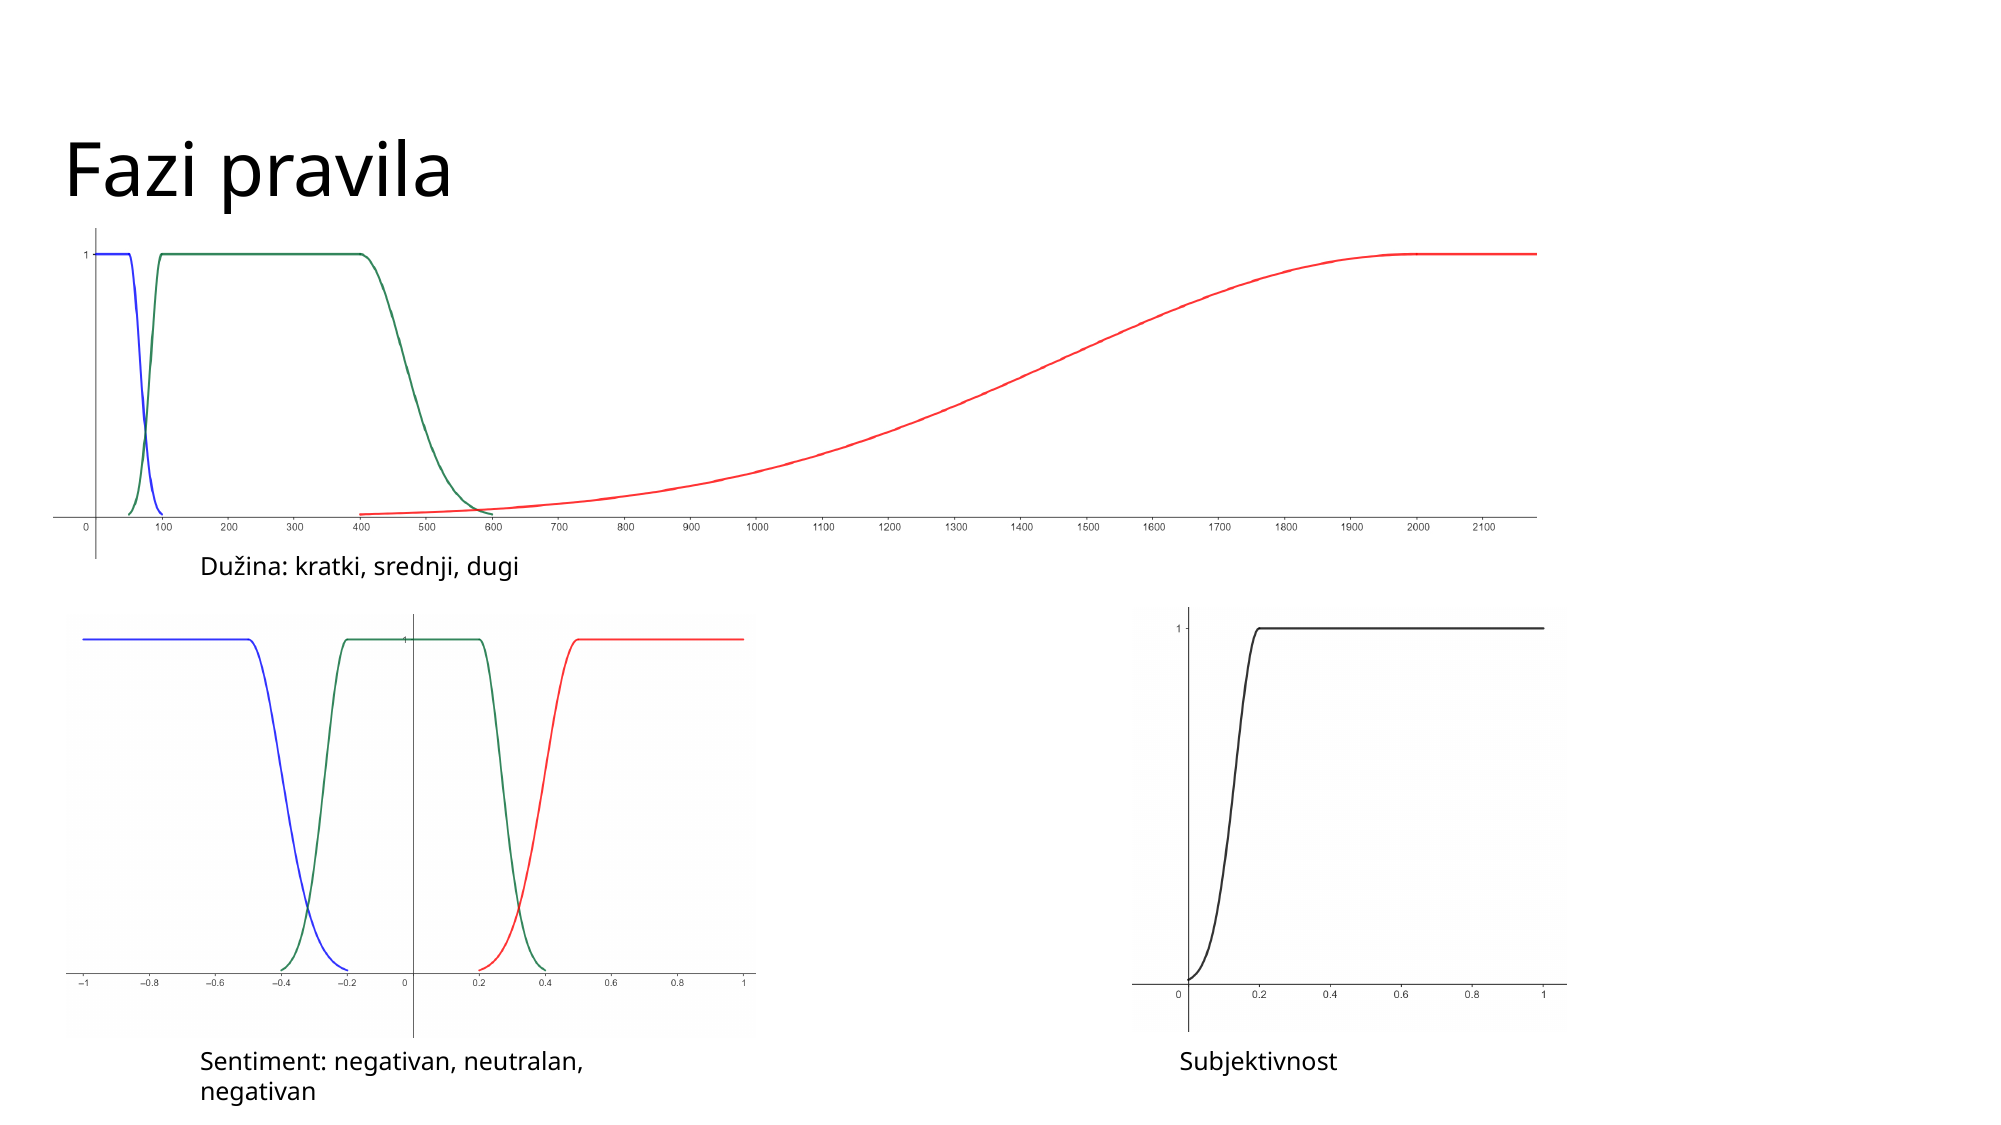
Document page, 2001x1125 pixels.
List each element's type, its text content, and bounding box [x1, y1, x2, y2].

title Fazi pravila [48, 34, 1274, 293]
text_box Subjektivnost [1164, 1037, 1567, 1083]
text_box Dužina: kratki, srednji, dugi [185, 559, 587, 588]
text_box Sentiment: negativan, neutralan, negativan [185, 1038, 704, 1113]
picture [66, 614, 756, 1038]
picture [1132, 607, 1567, 1033]
picture [53, 228, 1537, 559]
